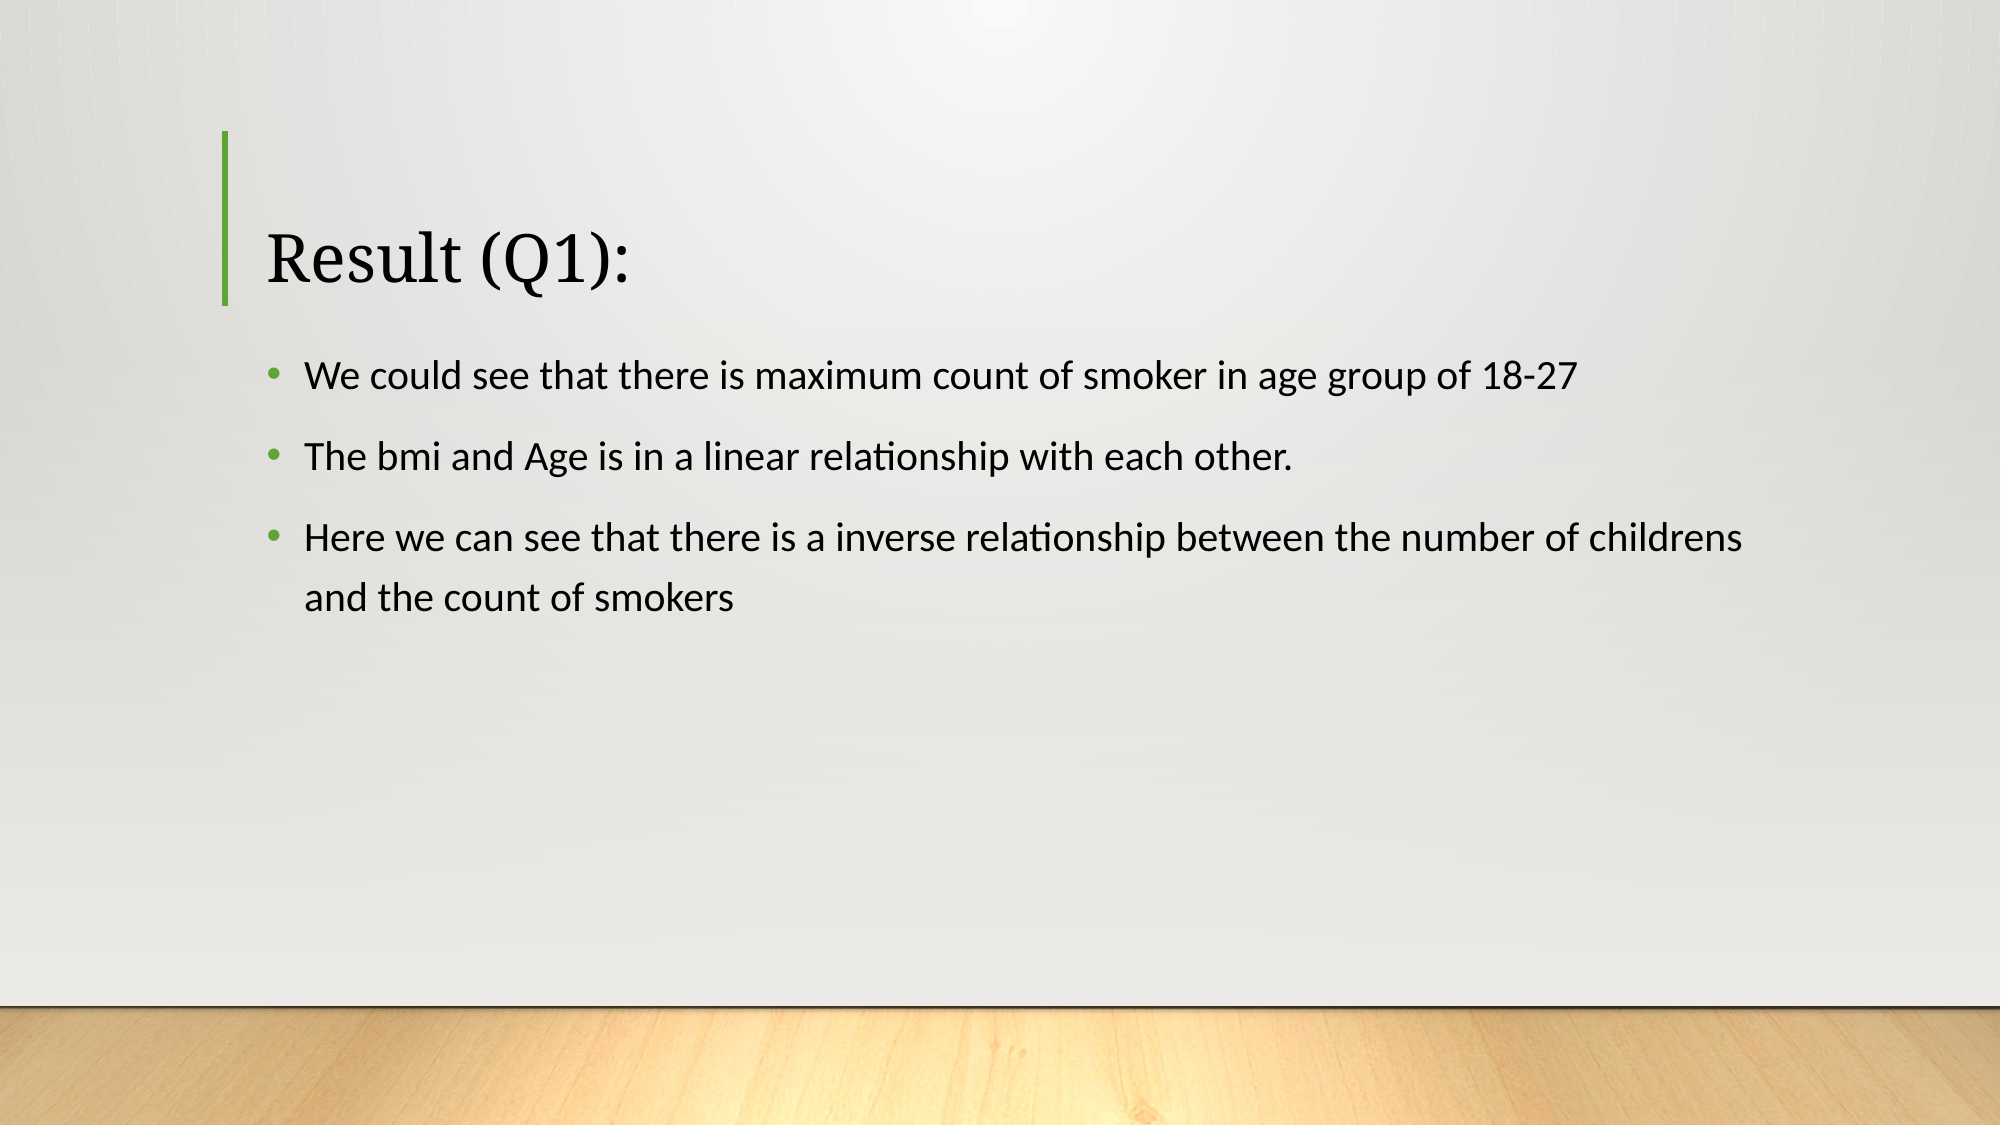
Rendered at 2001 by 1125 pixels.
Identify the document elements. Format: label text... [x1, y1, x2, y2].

picture [0, 1006, 2000, 1125]
title Result (Q1): [251, 131, 1814, 305]
list We could see that there is maximum count of smoker in age group of 18-27 The bmi and Age is in a linear relationship with each other. Here we can see that there is a inverse relationship between the number of childrens and the count of smokers [251, 330, 1814, 897]
